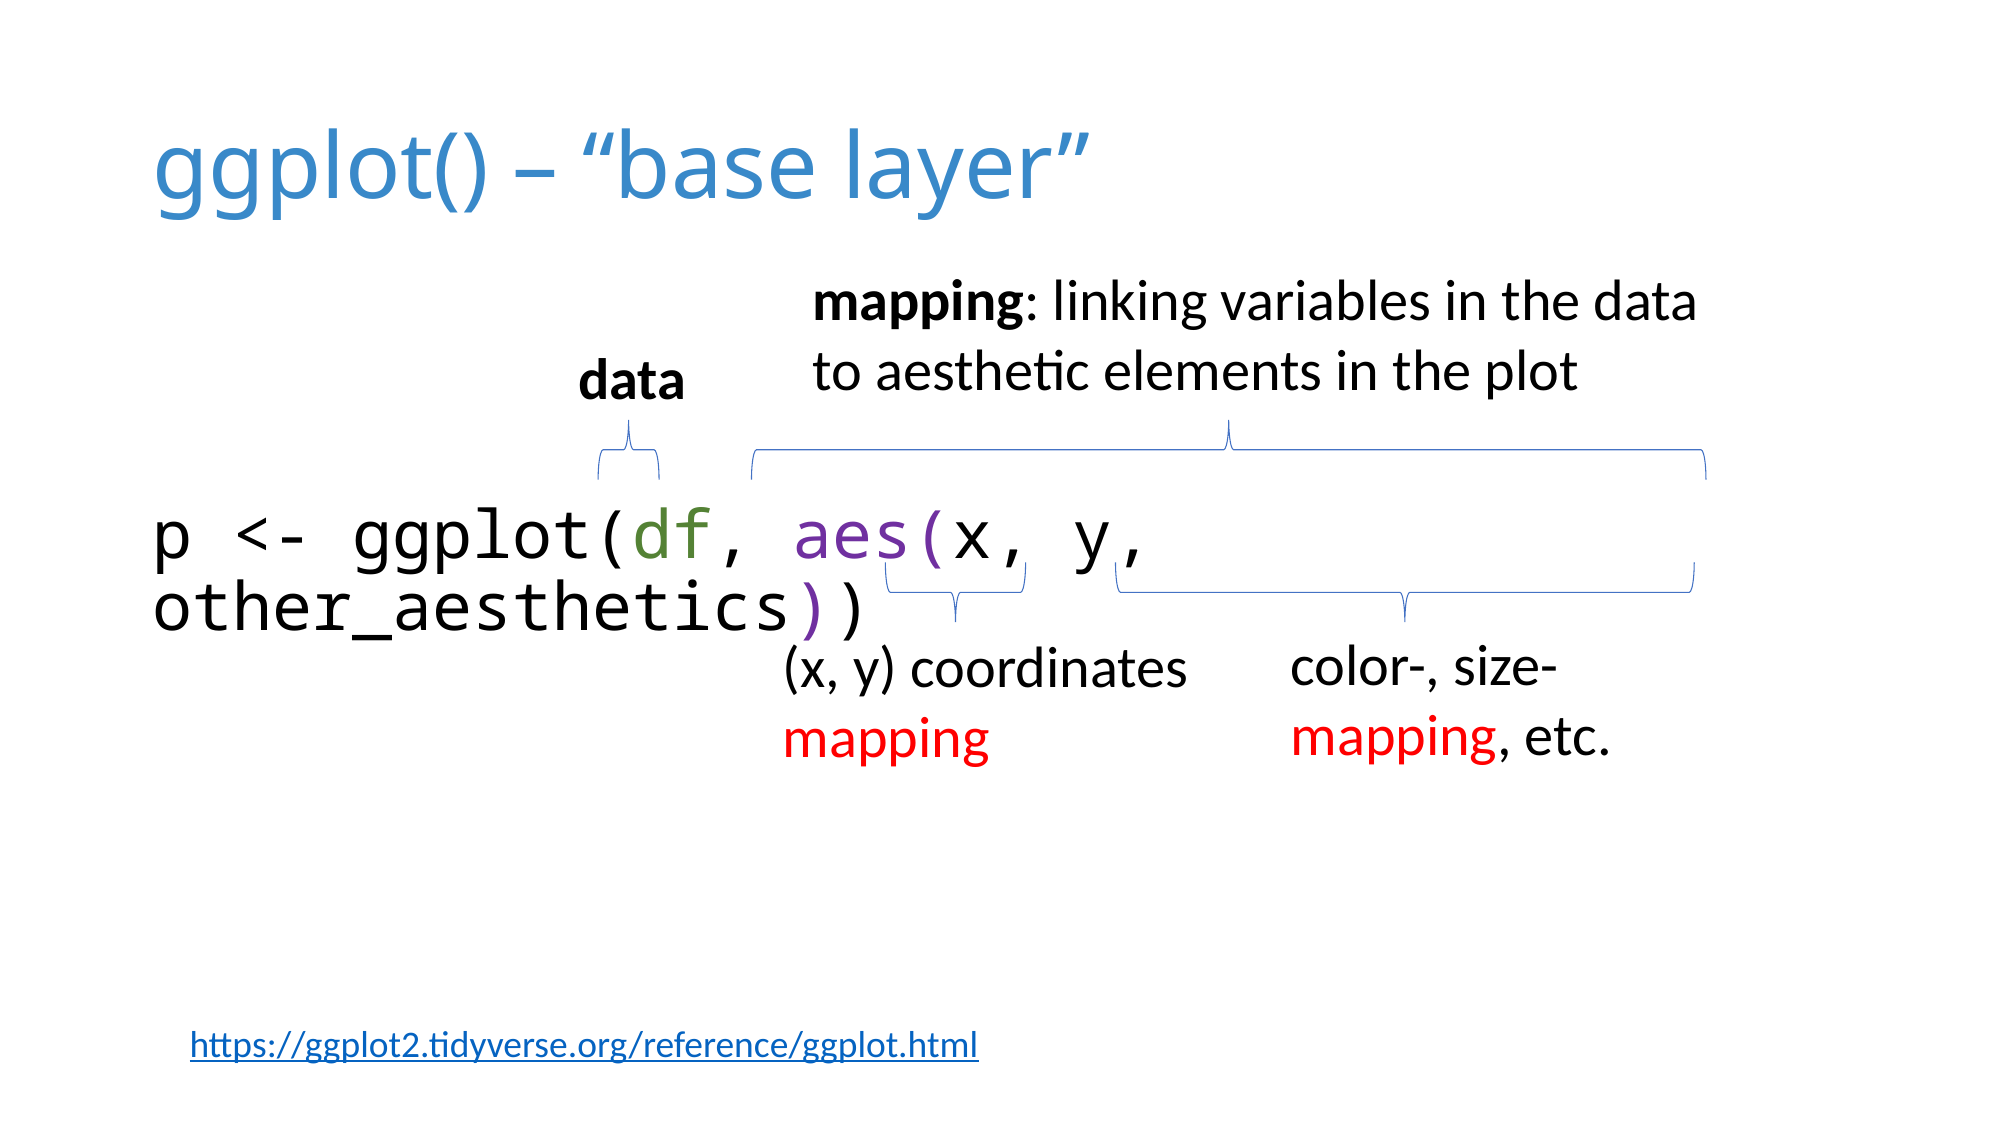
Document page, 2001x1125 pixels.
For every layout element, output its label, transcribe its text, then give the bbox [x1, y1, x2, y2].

text_box [1114, 562, 1695, 619]
text_box https://ggplot2.tidyverse.org/reference/ggplot.html [174, 1012, 1210, 1073]
text_box color-, size-mapping, etc. [1275, 619, 1669, 775]
title ggplot() – “base layer” [137, 59, 1863, 278]
text_box data [563, 334, 715, 419]
list p <- ggplot(df, aes(x, y, other_aesthetics)) [137, 299, 1863, 1014]
text_box [750, 419, 1707, 480]
text_box mapping: linking variables in the data to aesthetic elements in the plot [797, 255, 1735, 410]
text_box (x, y) coordinates mapping [768, 622, 1221, 777]
text_box [597, 419, 660, 480]
text_box [884, 562, 1027, 622]
